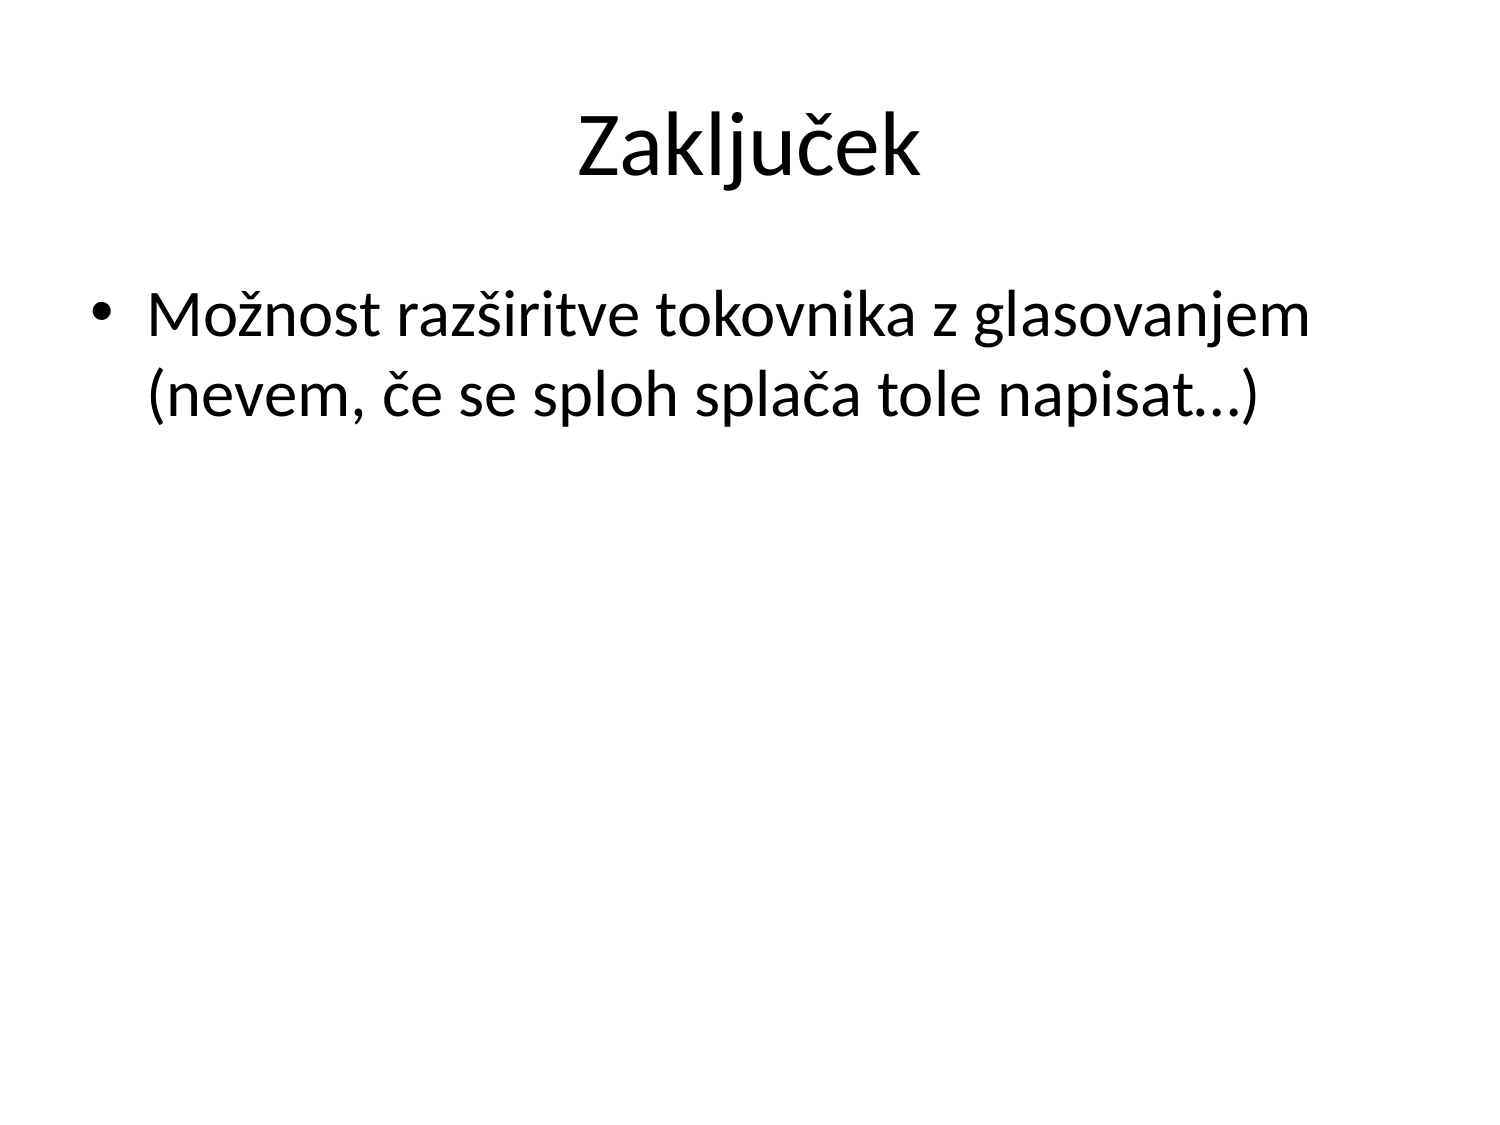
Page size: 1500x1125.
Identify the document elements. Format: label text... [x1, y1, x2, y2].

title Zaključek [75, 45, 1425, 233]
list Možnost razširitve tokovnika z glasovanjem (nevem, če se sploh splača tole napisat…) [75, 262, 1425, 1005]
